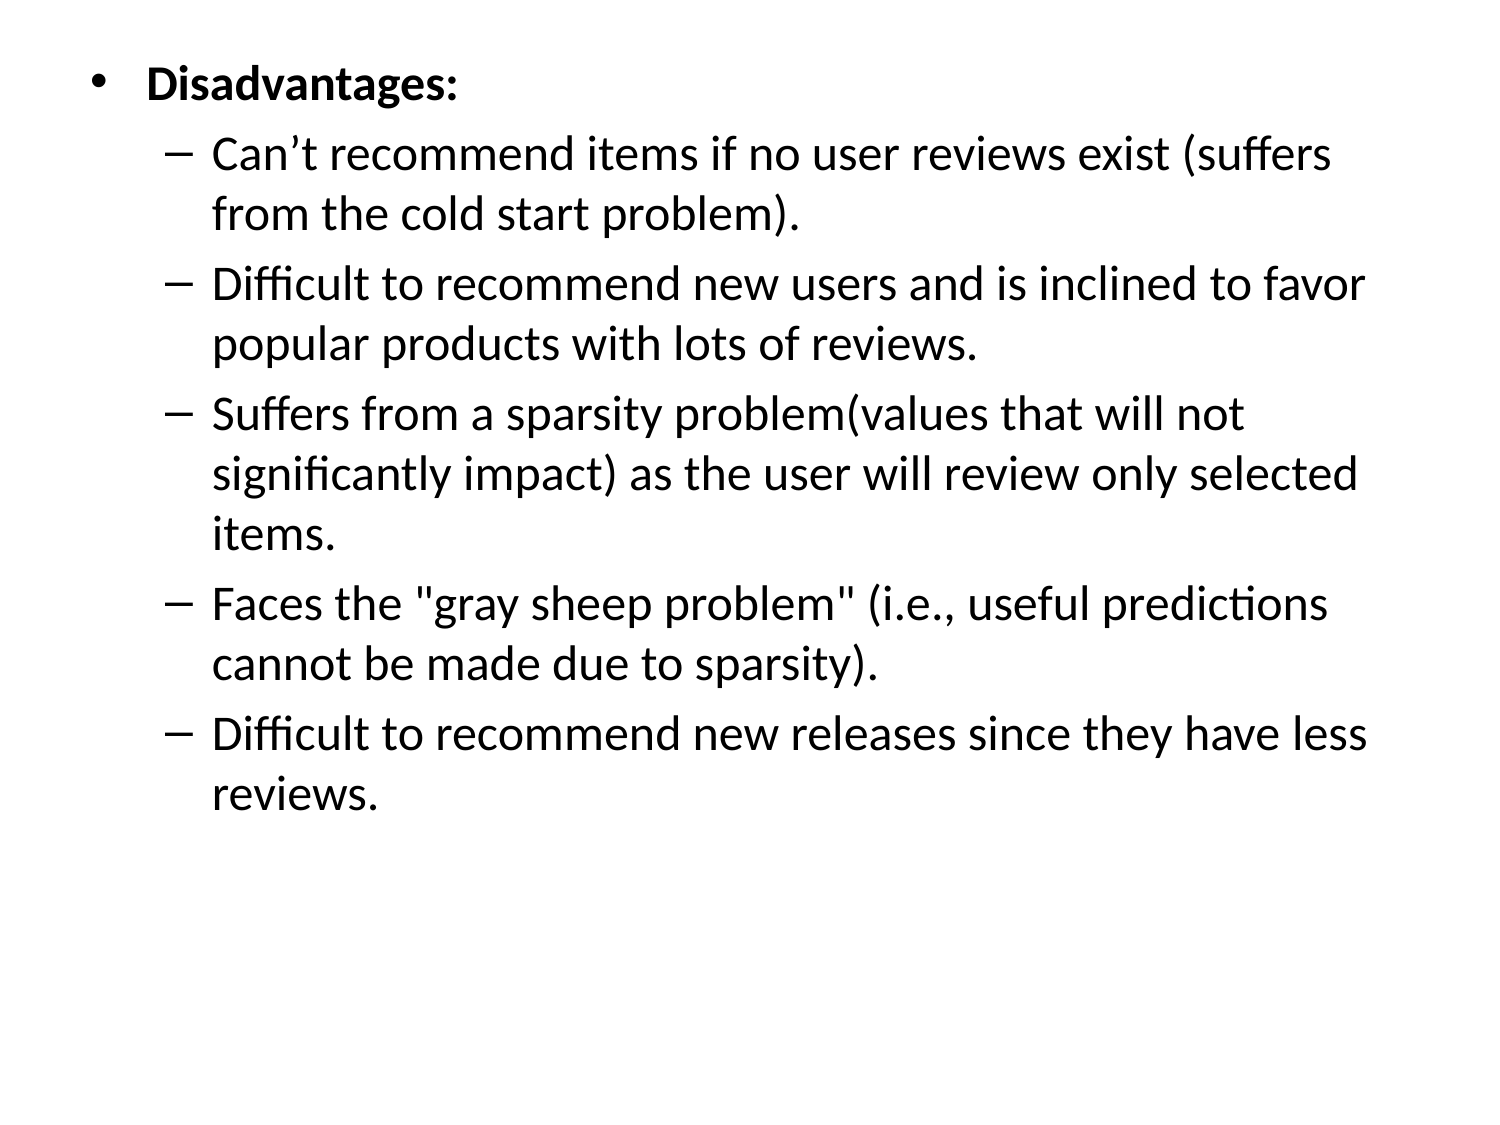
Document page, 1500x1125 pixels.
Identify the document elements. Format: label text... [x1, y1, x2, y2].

list Disadvantages: Can’t recommend items if no user reviews exist (suffers from the cold start problem). Difficult to recommend new users and is inclined to favor popular products with lots of reviews. Suffers from a sparsity problem(values that will not significantly impact) as the user will review only selected items. Faces the "gray sheep problem" (i.e., useful predictions cannot be made due to sparsity). Difficult to recommend new releases since they have less reviews. [75, 42, 1425, 1005]
